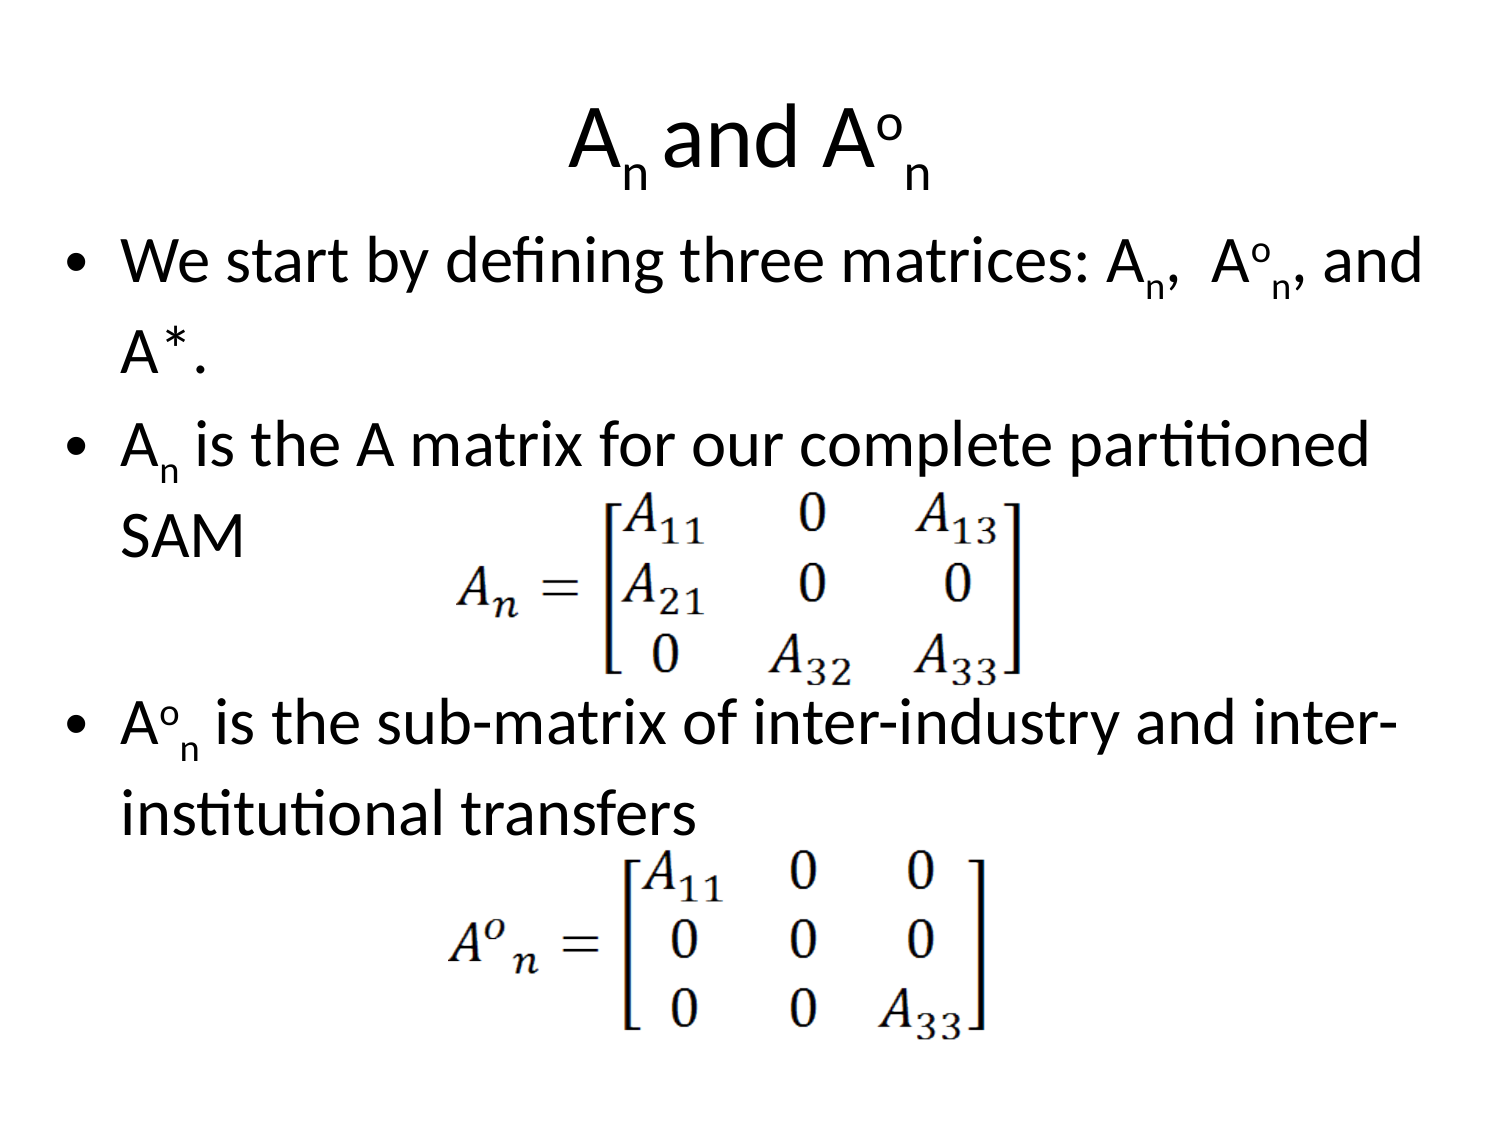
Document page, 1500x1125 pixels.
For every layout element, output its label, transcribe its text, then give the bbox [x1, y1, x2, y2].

picture [448, 843, 988, 1054]
picture [455, 486, 1026, 698]
list We start by defining three matrices: An, Aon, and A*. An is the A matrix for our complete partitioned SAM Aon is the sub-matrix of inter-industry and inter-institutional transfers [49, 208, 1445, 1001]
title An and Aon [75, 45, 1425, 208]
